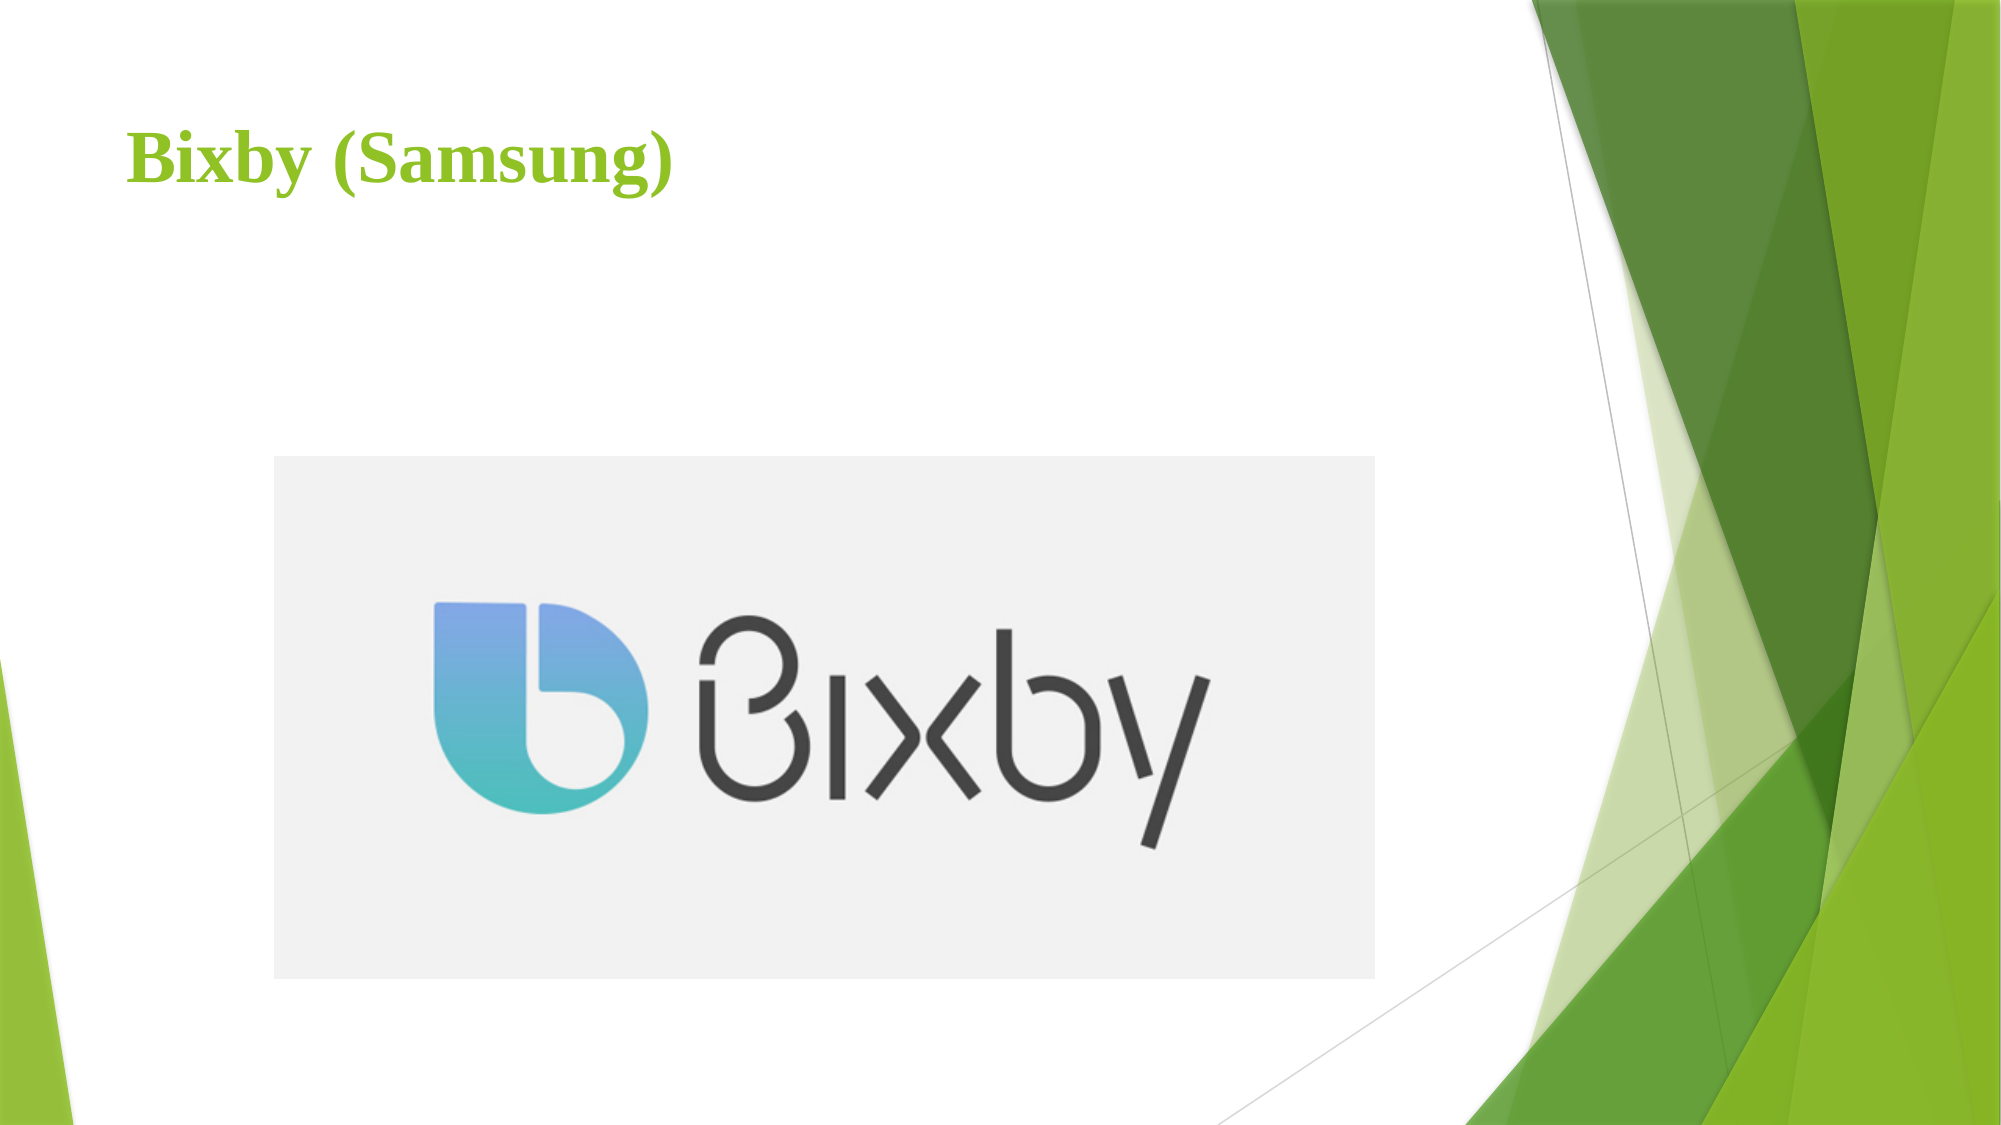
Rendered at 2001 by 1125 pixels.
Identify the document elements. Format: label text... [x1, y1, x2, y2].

picture [274, 456, 1376, 980]
title Bixby (Samsung) [111, 99, 1522, 317]
